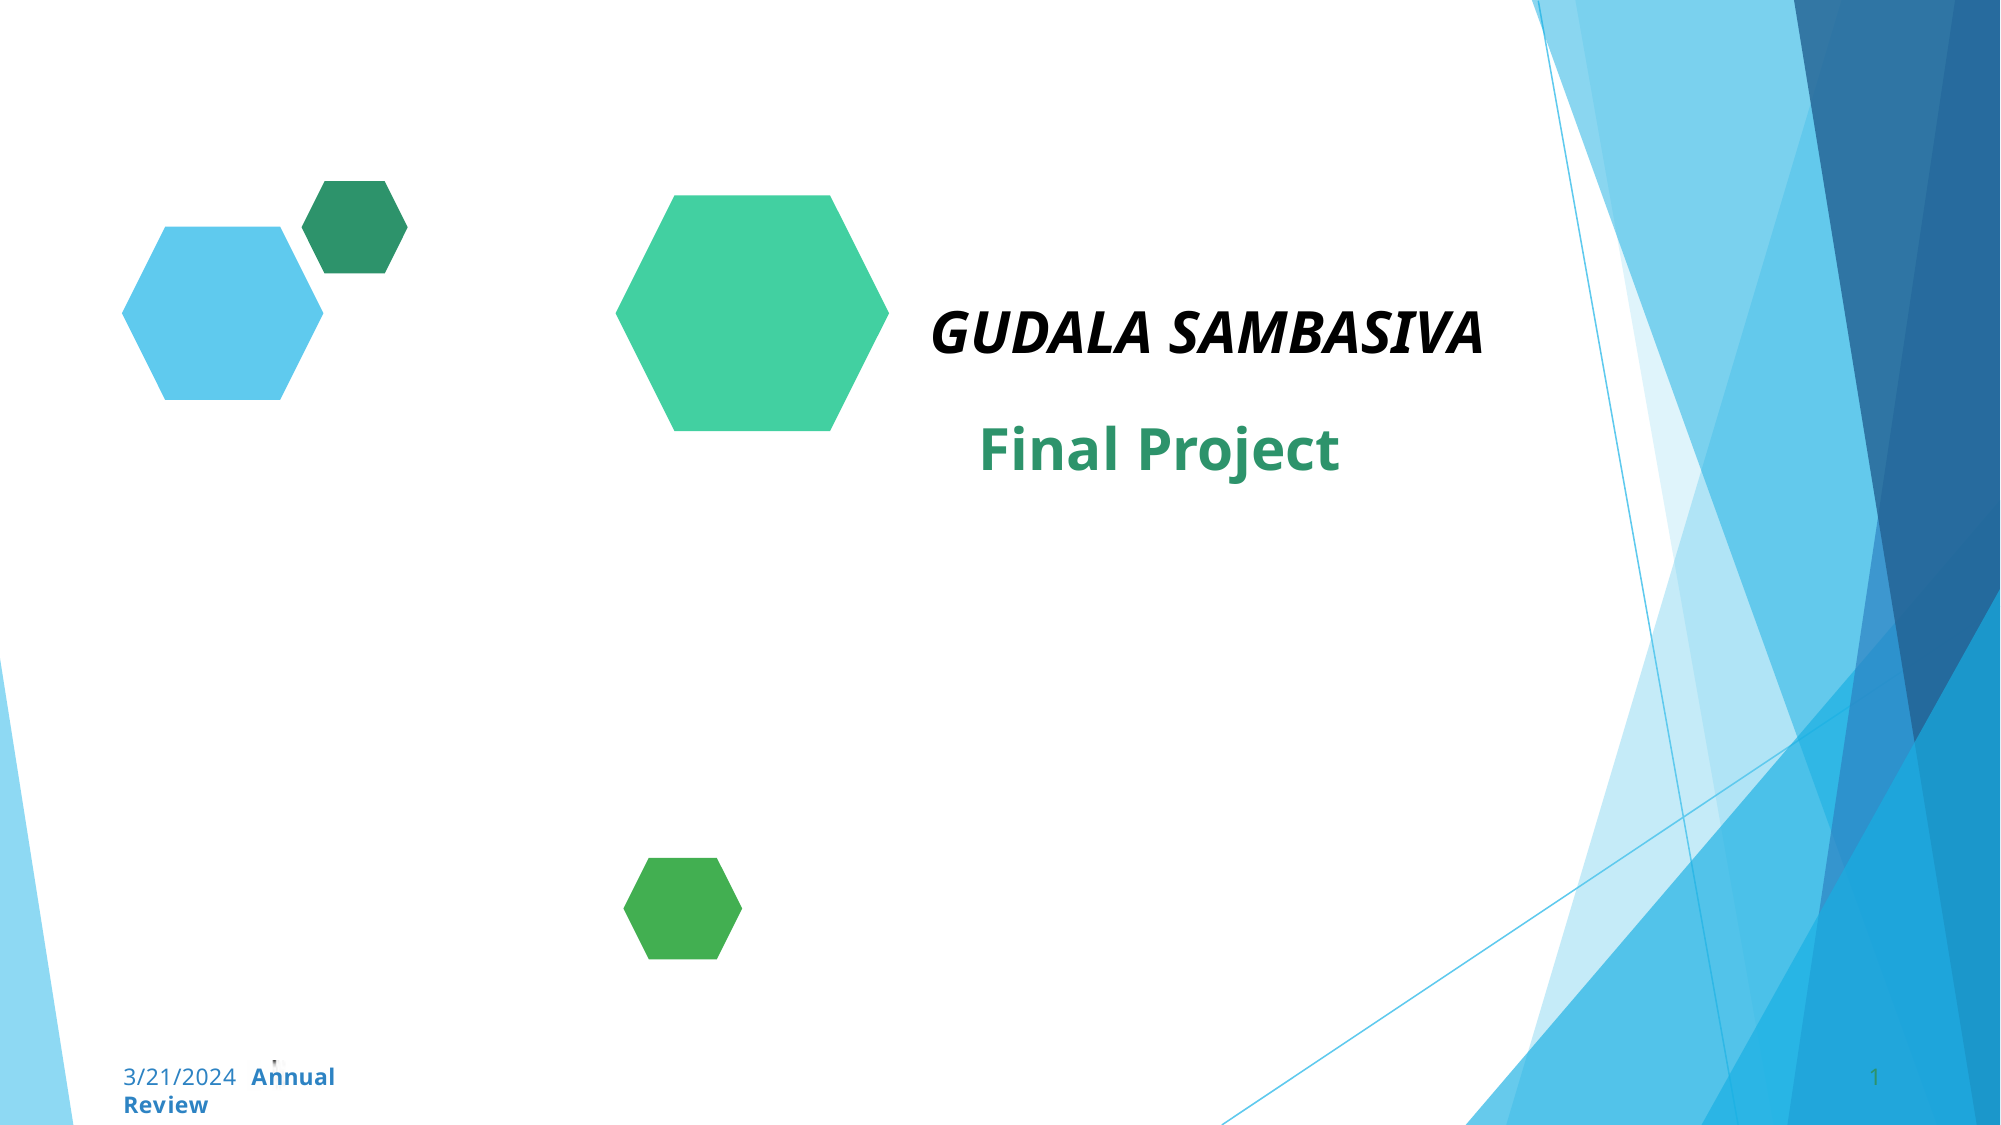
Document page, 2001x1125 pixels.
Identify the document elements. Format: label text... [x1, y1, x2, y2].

text_box [1201, 642, 1869, 703]
picture [110, 1060, 463, 1094]
text_box [623, 857, 743, 960]
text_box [121, 180, 408, 401]
title GUDALA SAMBASIVA [402, 292, 1540, 484]
text_box Final Project [976, 410, 1369, 483]
text_box 3/21/2024 Annual Review [121, 1103, 417, 1118]
slide_number 1 [1862, 1061, 1888, 1125]
text_box [626, 195, 879, 292]
